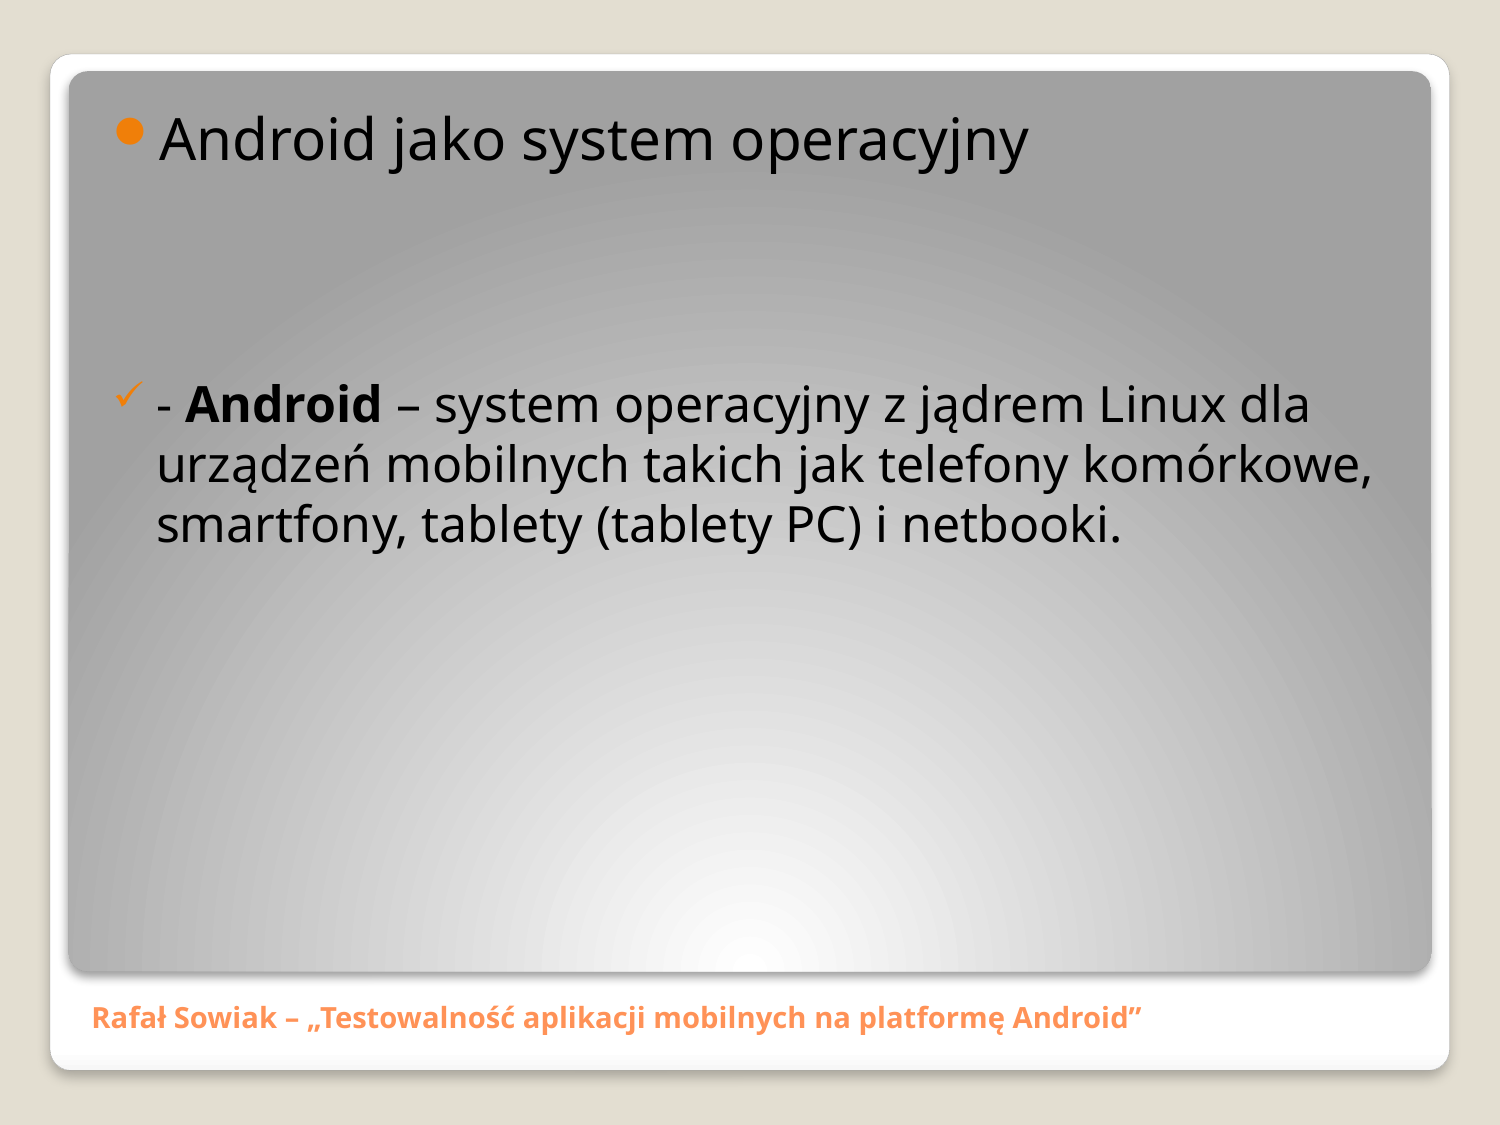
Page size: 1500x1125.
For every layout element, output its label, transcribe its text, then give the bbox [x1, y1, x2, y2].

title Rafał Sowiak – „Testowalność aplikacji mobilnych na platformę Android” [76, 928, 1420, 1043]
list Android jako system operacyjny - Android – system operacyjny z jądrem Linux dla urządzeń mobilnych takich jak telefony komórkowe, smartfony, tablety (tablety PC) i netbooki. [82, 86, 1425, 929]
